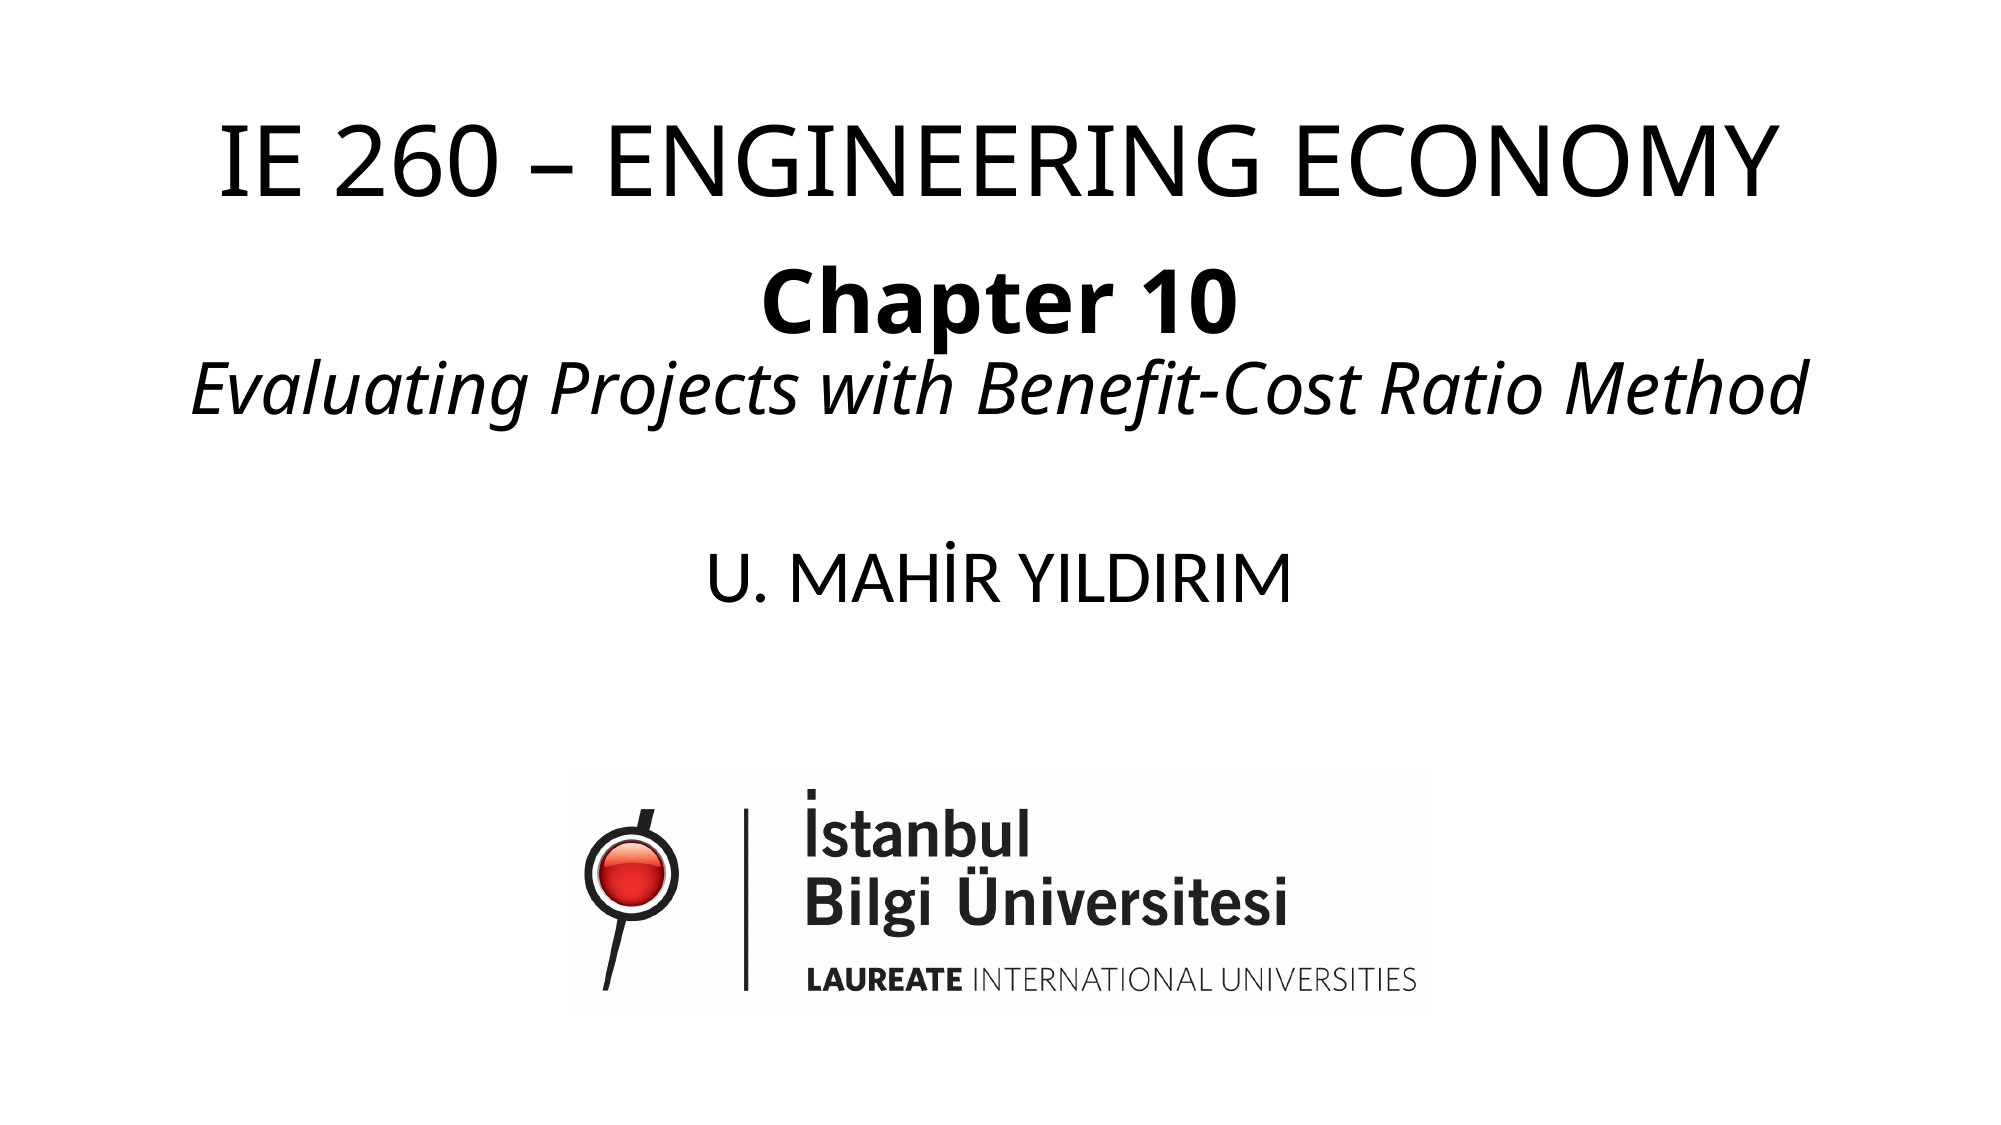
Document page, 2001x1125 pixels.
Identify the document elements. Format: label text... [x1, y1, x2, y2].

title IE 260 – ENGINEERING ECONOMY Chapter 10 Evaluating Projects with Benefit-Cost Ratio Method [107, 100, 1893, 442]
picture [570, 767, 1430, 1013]
subtitle U. MAHİR YILDIRIM [0, 473, 2000, 684]
